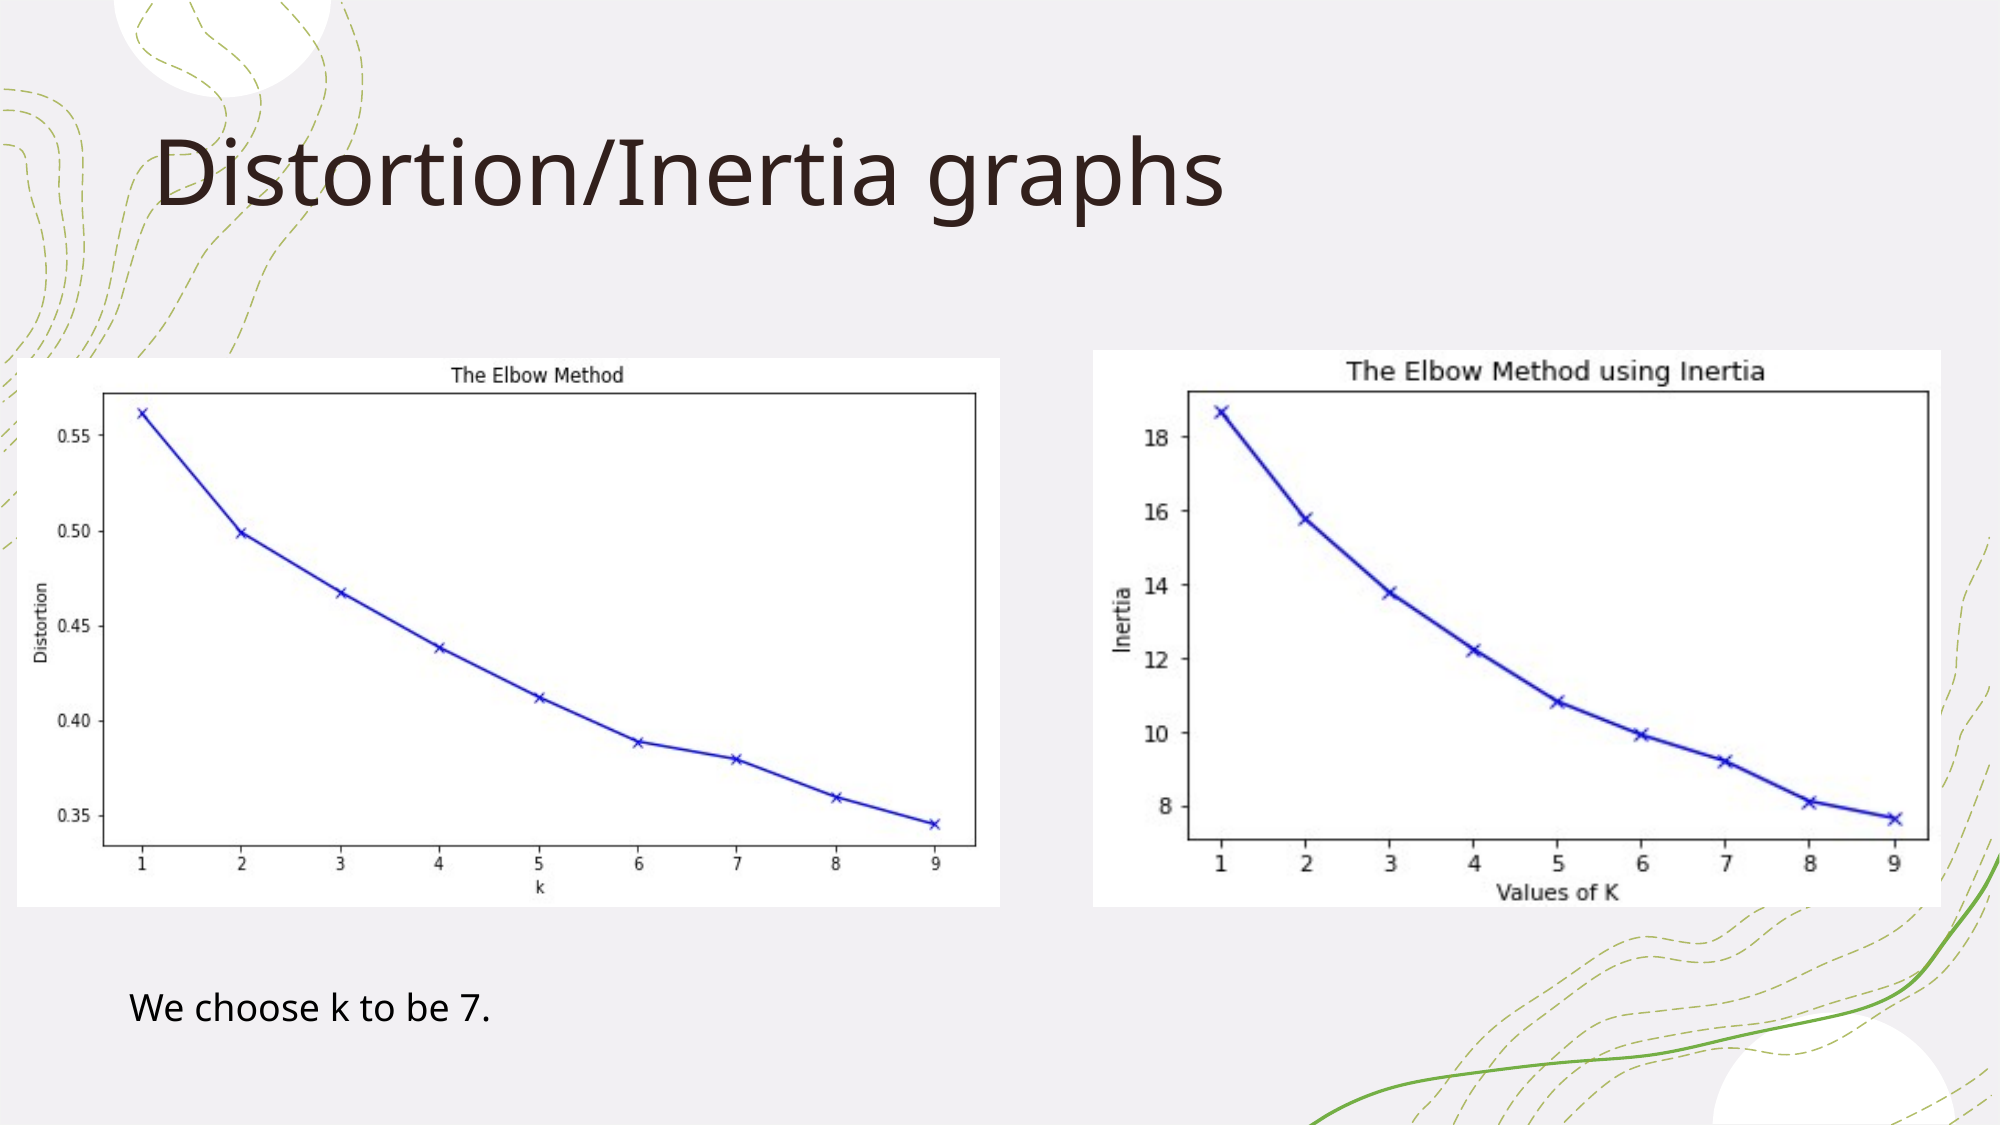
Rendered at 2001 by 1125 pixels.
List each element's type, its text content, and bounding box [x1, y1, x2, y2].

text_box We choose k to be 7. [114, 976, 977, 1036]
title Distortion/Inertia graphs [137, 59, 1863, 278]
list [17, 358, 1000, 907]
picture [1093, 350, 1941, 907]
